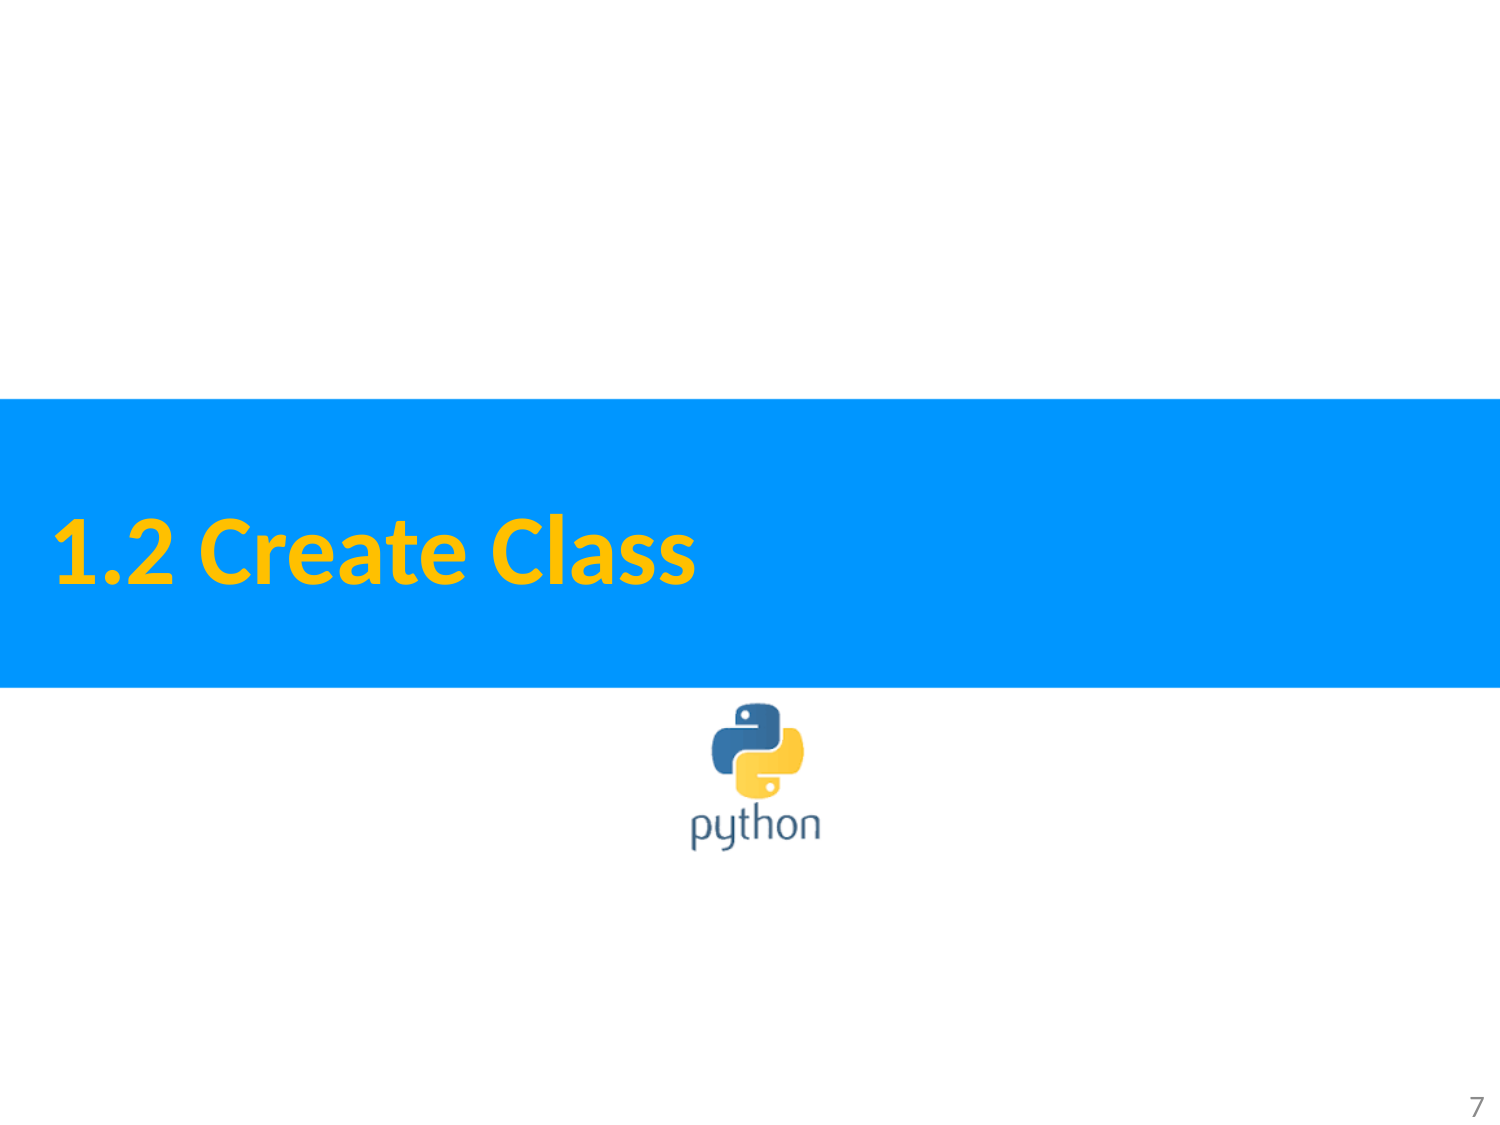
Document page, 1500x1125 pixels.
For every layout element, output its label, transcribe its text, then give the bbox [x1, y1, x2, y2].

slide_number 7 [1162, 1074, 1500, 1125]
text_box 1.2 Create Class [33, 477, 1467, 612]
picture [0, 0, 1500, 1125]
